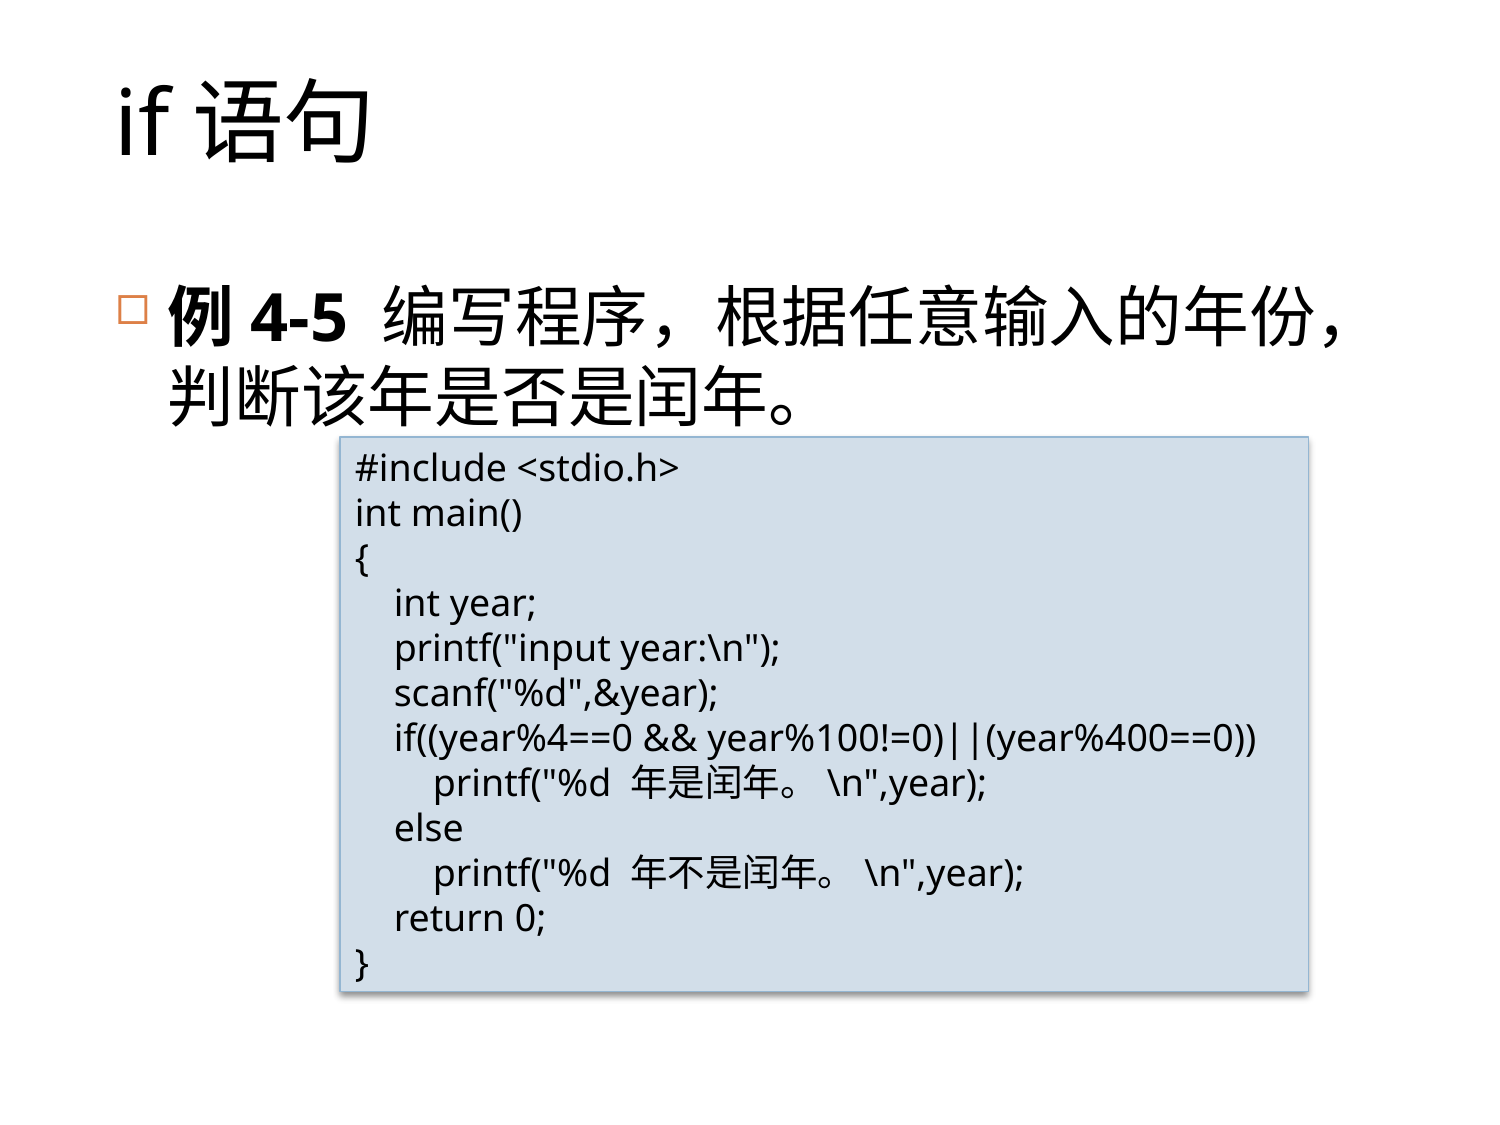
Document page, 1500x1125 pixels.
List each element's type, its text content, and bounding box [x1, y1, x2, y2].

title if语句 [99, 37, 1438, 200]
list 例4-5 编写程序，根据任意输入的年份，判断该年是否是闰年。 [100, 267, 1438, 1005]
text_box #include <stdio.h> int main() { int year; printf("input year:\n"); scanf("%d",&year); if((year%4==0 && year%100!=0)||(year%400==0)) printf("%d 年是闰年。\n",year); else printf("%d 年不是闰年。\n",year); return 0; } [339, 436, 1309, 992]
